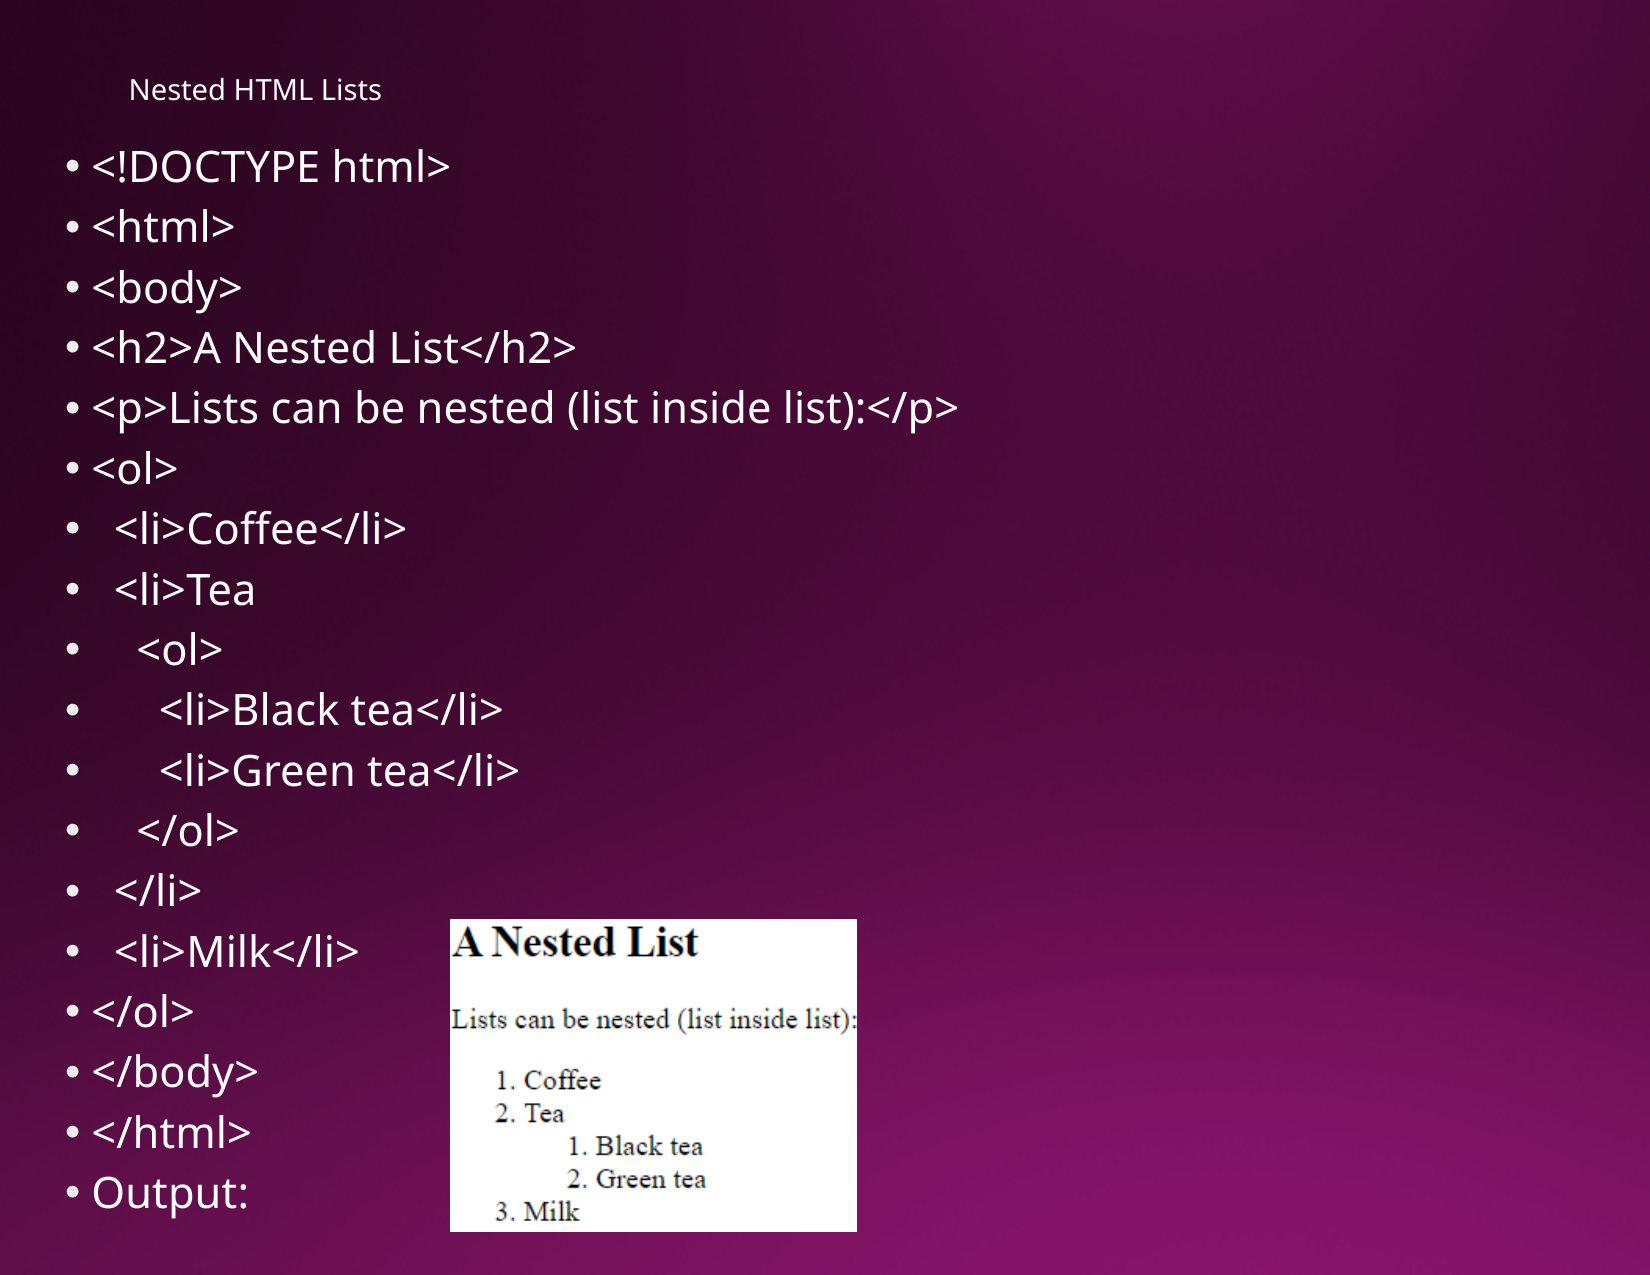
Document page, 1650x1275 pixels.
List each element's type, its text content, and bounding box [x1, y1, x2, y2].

title Nested HTML Lists [113, 67, 1499, 137]
list <!DOCTYPE html> <html> <body> <h2>A Nested List</h2> <p>Lists can be nested (list inside list):</p> <ol> <li>Coffee</li> <li>Tea <ol> <li>Black tea</li> <li>Green tea</li> </ol> </li> <li>Milk</li> </ol> </body> </html> Output: [50, 137, 1613, 1238]
picture [0, 0, 1650, 1275]
